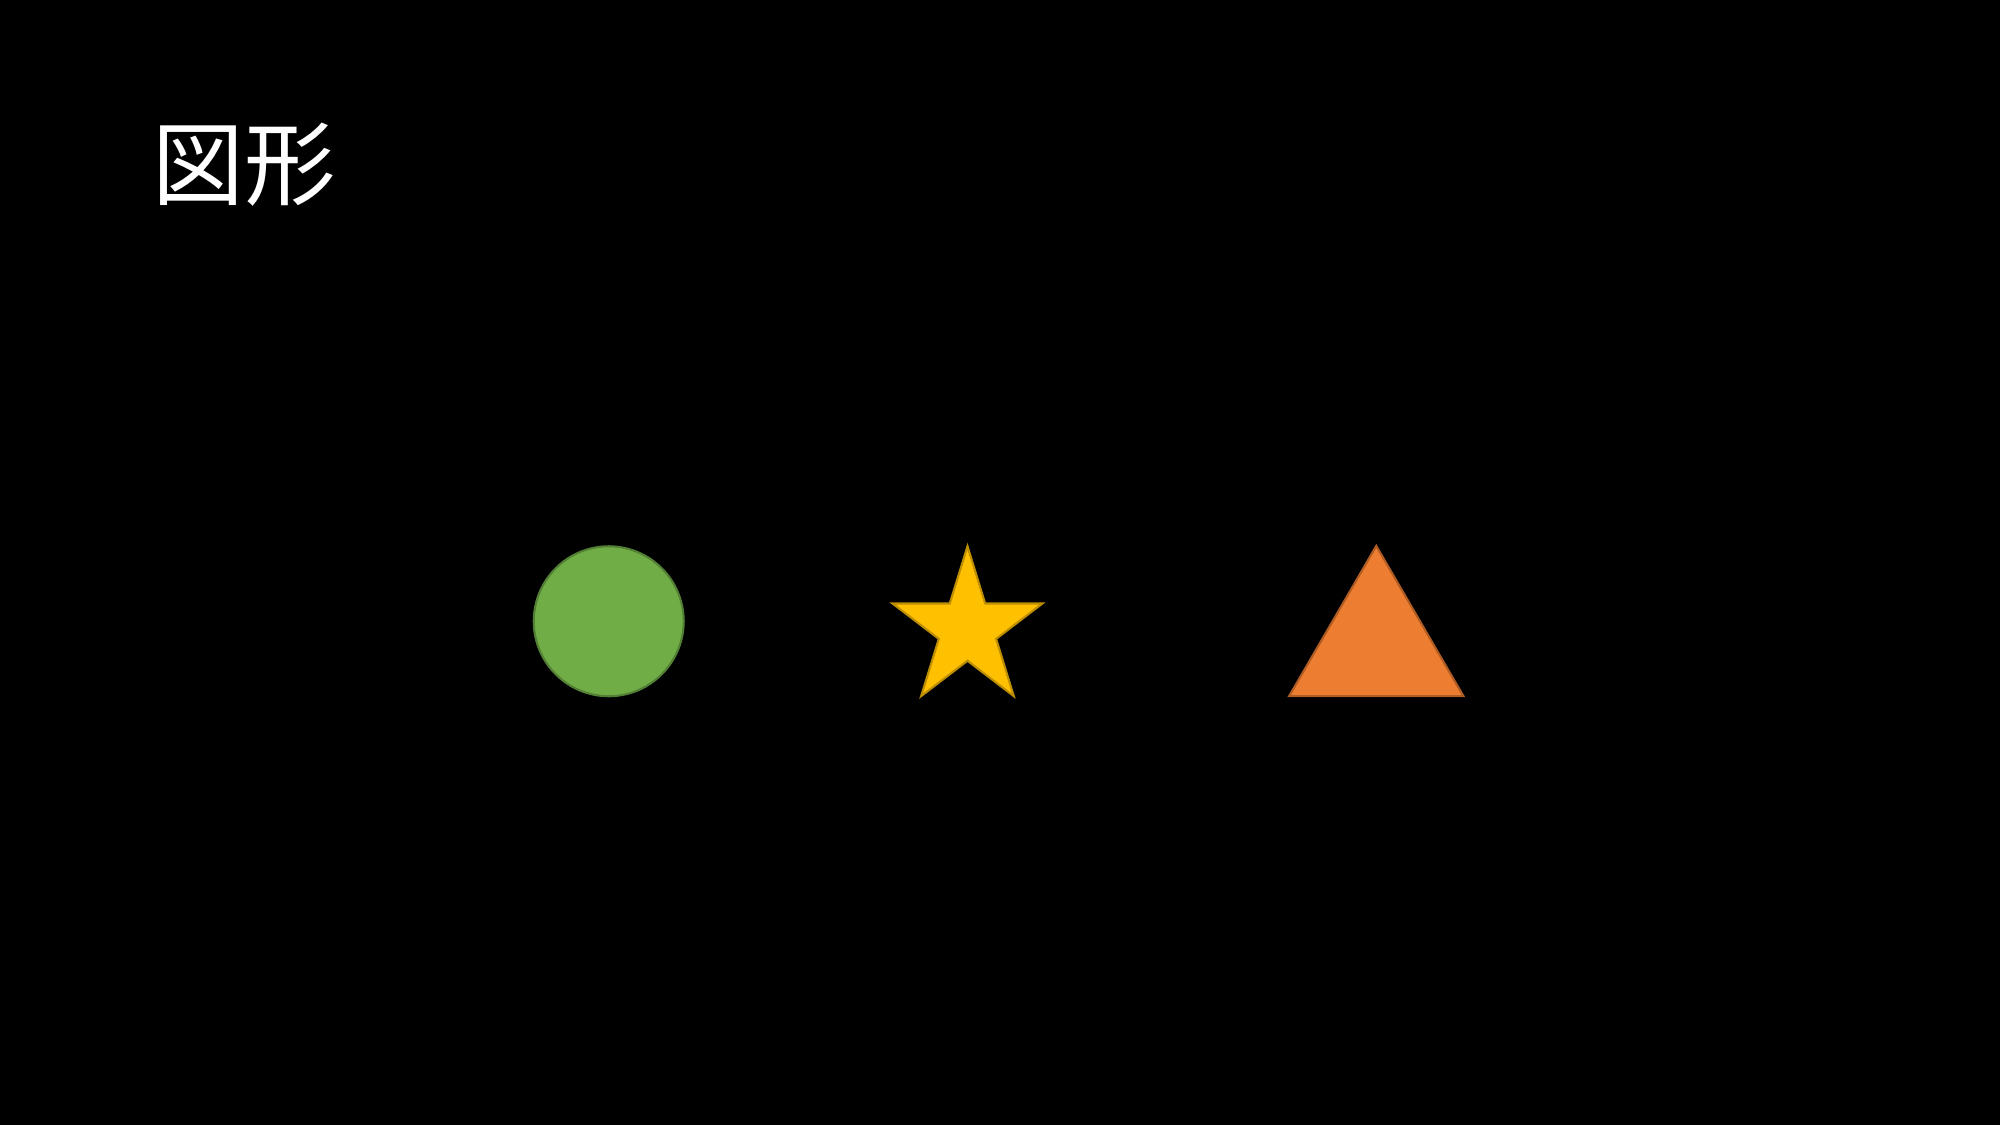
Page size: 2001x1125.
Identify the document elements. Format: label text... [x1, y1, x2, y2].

text_box [532, 545, 685, 698]
text_box [889, 542, 1046, 699]
title 図形 [137, 59, 1863, 278]
text_box [1287, 543, 1466, 698]
